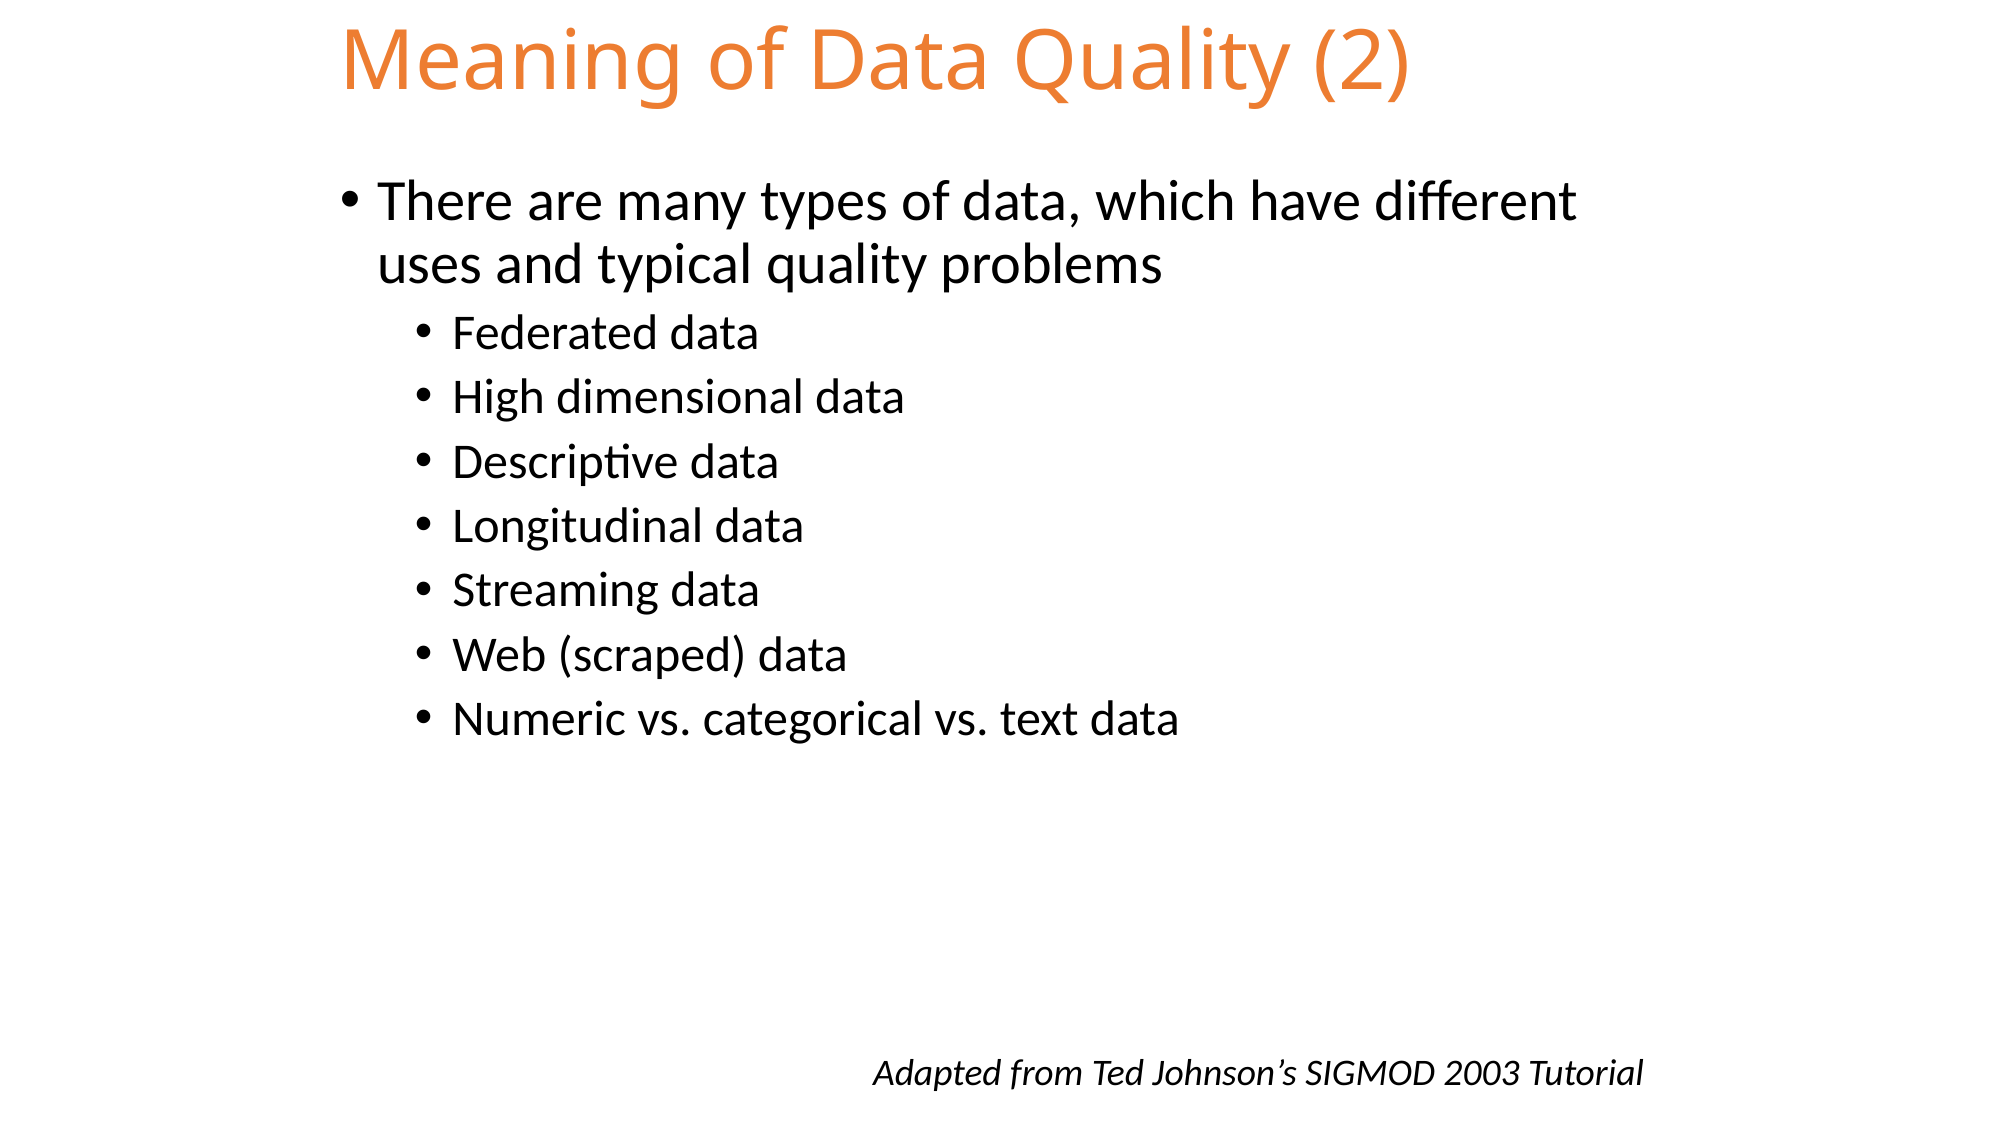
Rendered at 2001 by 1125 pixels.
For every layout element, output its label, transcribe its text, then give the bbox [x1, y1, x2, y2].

list There are many types of data, which have different uses and typical quality problems Federated data High dimensional data Descriptive data Longitudinal data Streaming data Web (scraped) data Numeric vs. categorical vs. text data [324, 162, 1675, 980]
text_box Adapted from Ted Johnson’s SIGMOD 2003 Tutorial [858, 1040, 1660, 1100]
title Meaning of Data Quality (2) [324, 0, 1675, 125]
